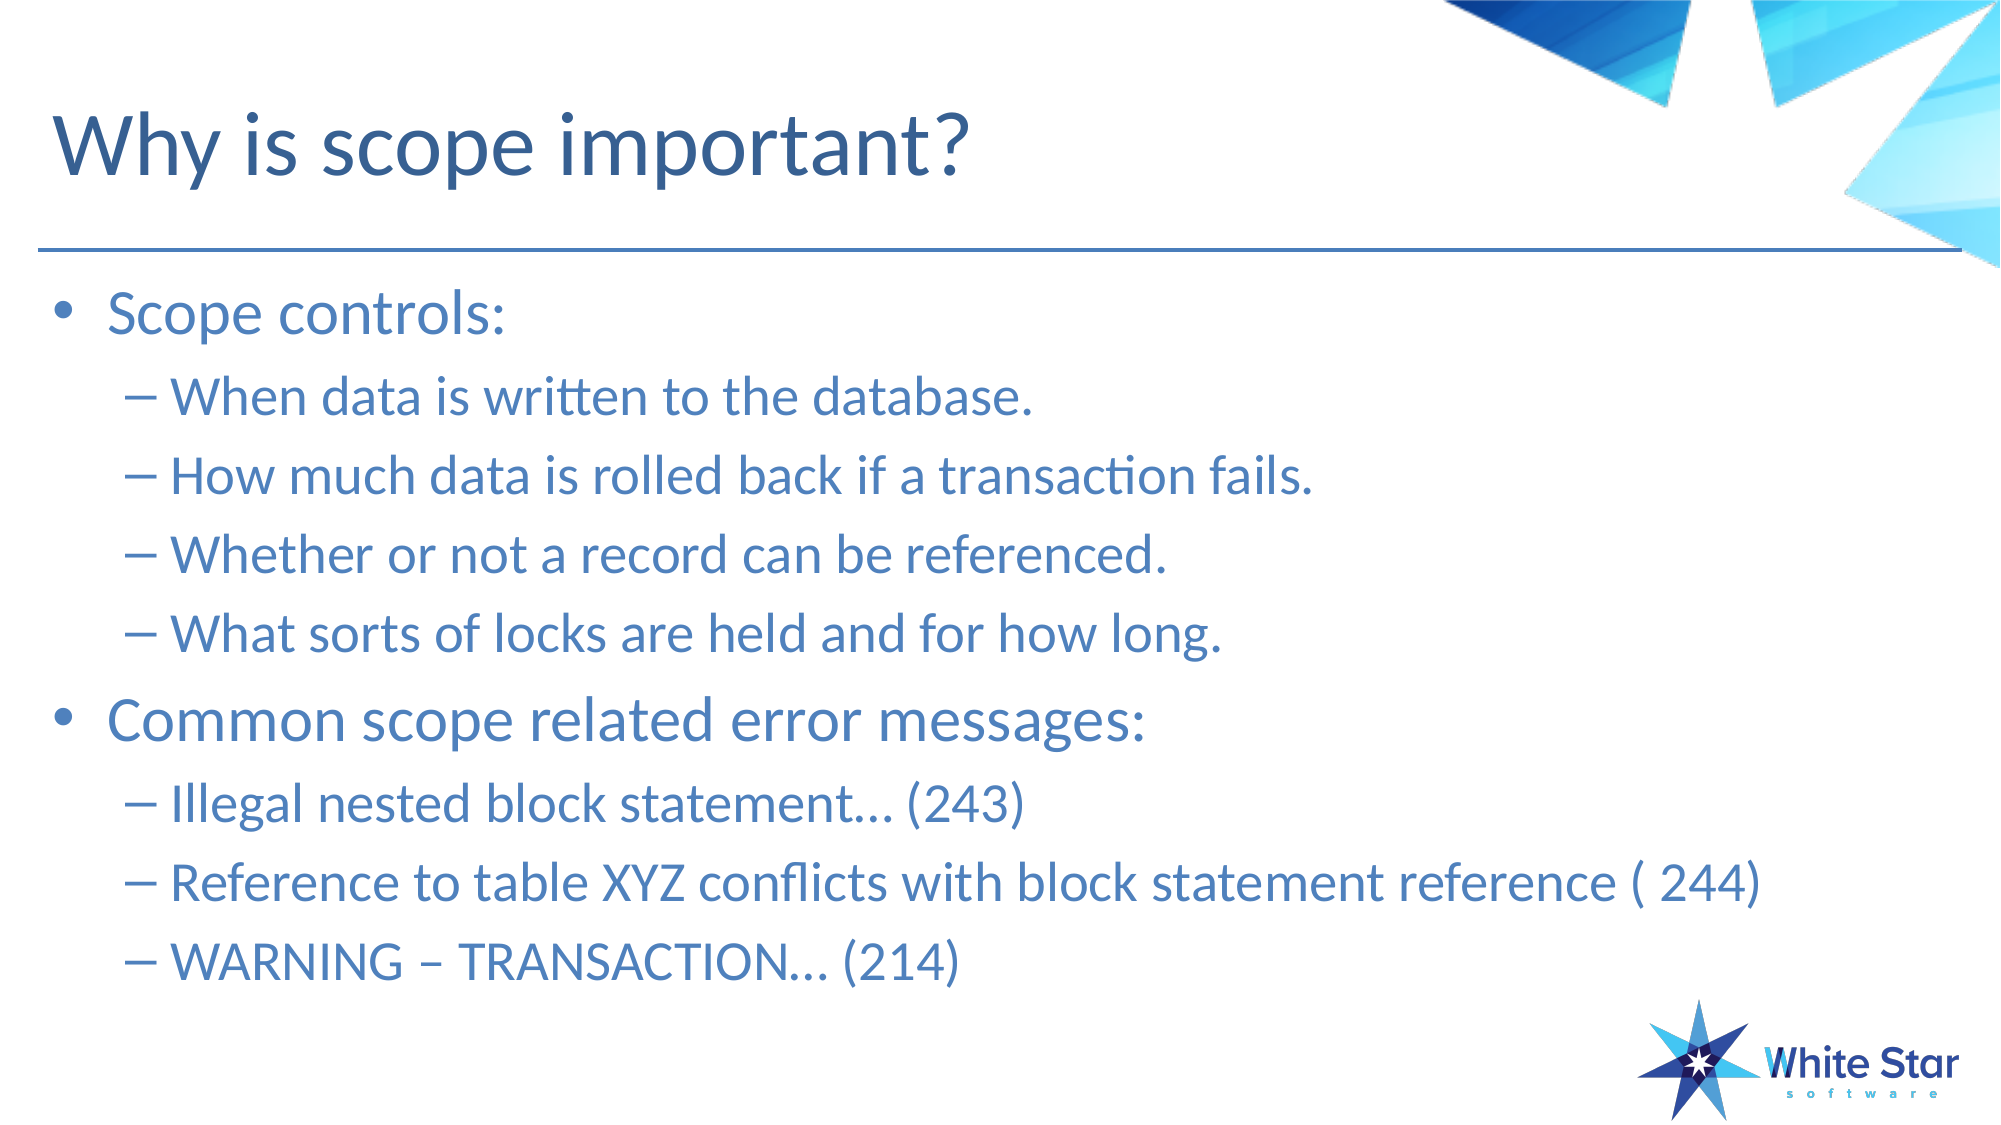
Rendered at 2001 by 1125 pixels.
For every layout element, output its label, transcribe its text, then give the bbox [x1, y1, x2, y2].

picture [1637, 1005, 1959, 1121]
list Scope controls: When data is written to the database. How much data is rolled back if a transaction fails. Whether or not a record can be referenced. What sorts of locks are held and for how long. Common scope related error messages: Illegal nested block statement… (243) Reference to table XYZ conflicts with block statement reference ( 244) WARNING – TRANSACTION… (214) [37, 262, 1963, 1005]
title Why is scope important? [37, 45, 1800, 233]
picture [1443, 0, 2000, 268]
